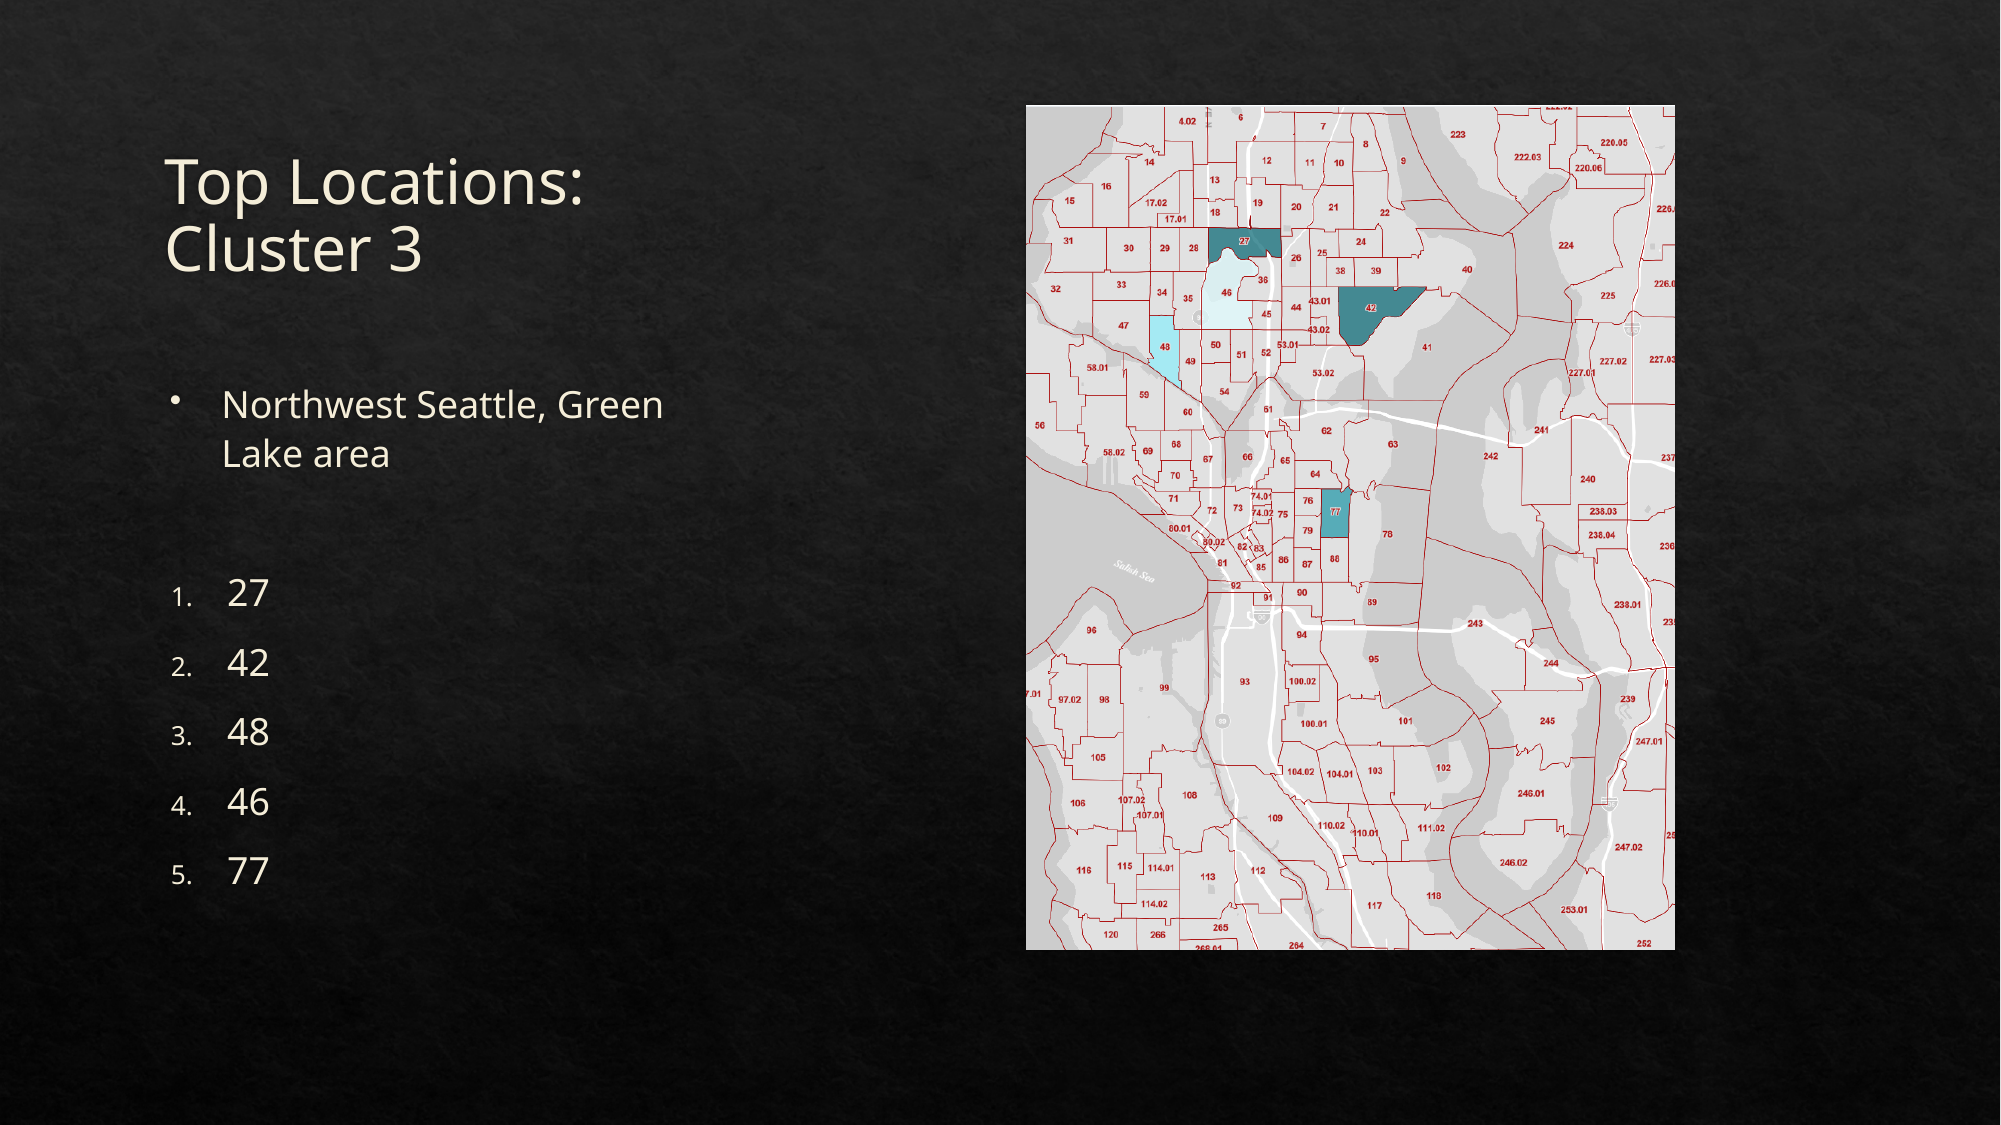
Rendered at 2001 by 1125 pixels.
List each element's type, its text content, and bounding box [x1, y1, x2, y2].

list Northwest Seattle, Green Lake area 27 42 48 46 77 [149, 368, 701, 950]
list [1026, 105, 1675, 951]
title Top Locations: Cluster 3 [149, 105, 705, 331]
text_box [0, 0, 2000, 1125]
